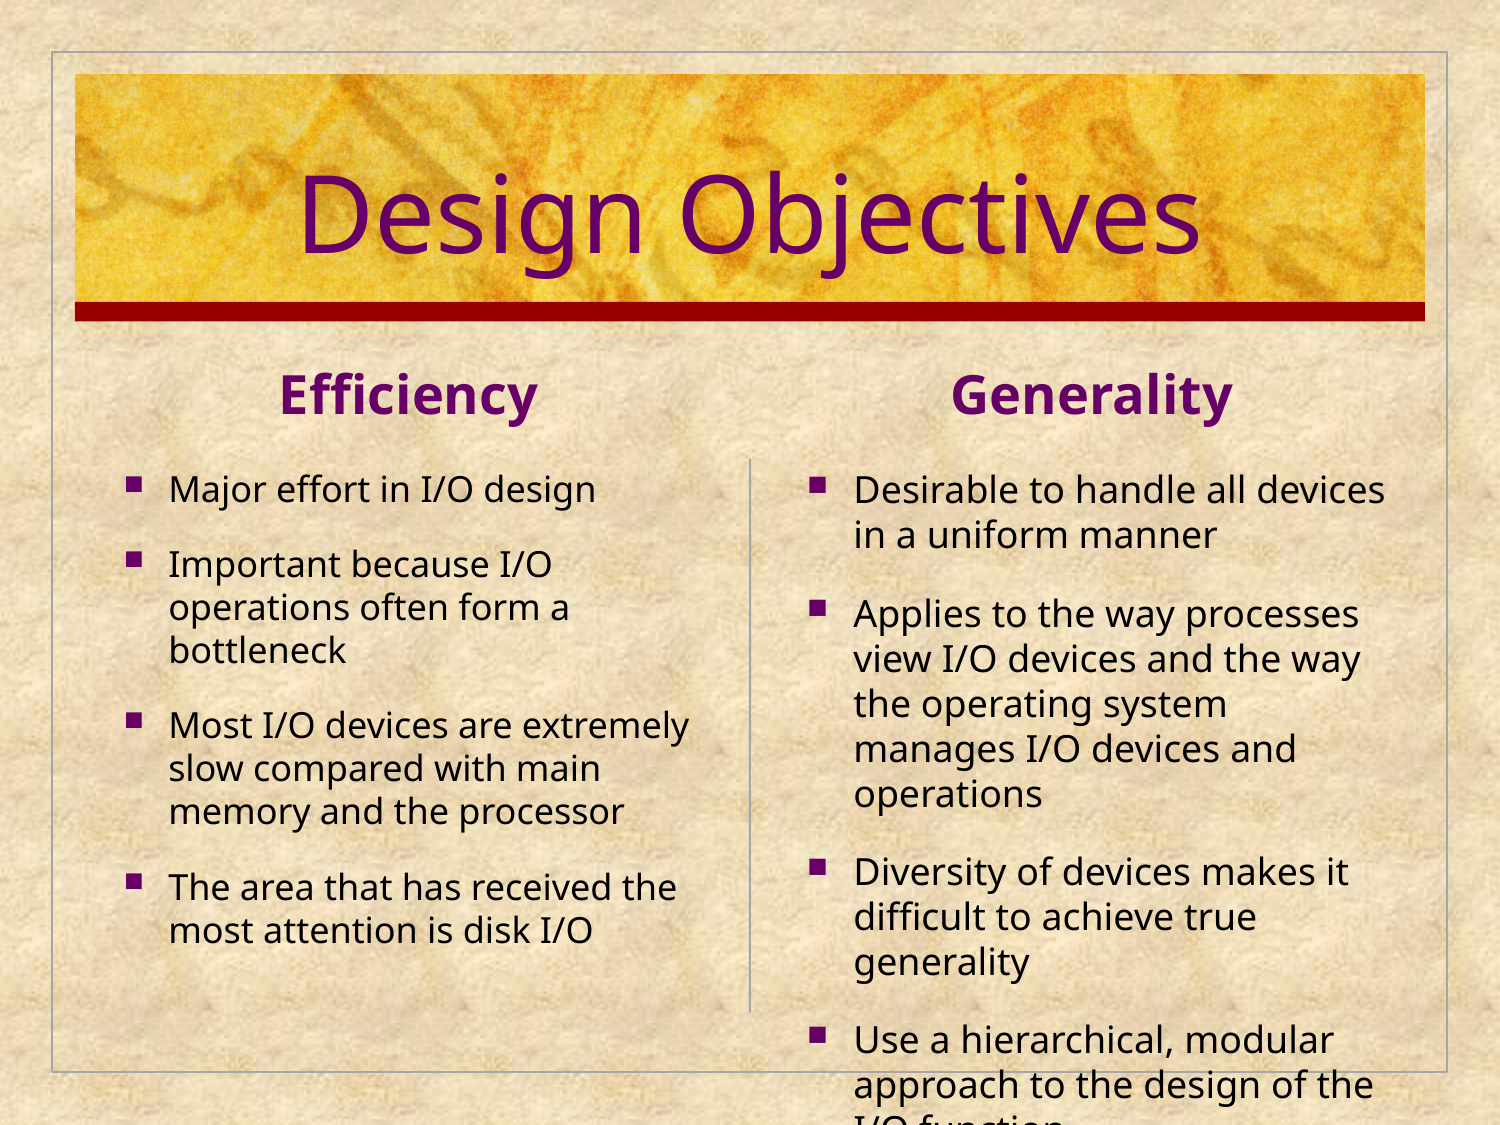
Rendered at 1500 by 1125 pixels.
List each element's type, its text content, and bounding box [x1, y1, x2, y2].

list Efficiency [108, 334, 709, 455]
title Design Objectives [108, 74, 1392, 275]
list Generality [791, 334, 1392, 455]
list Desirable to handle all devices in a uniform manner Applies to the way processes view I/O devices and the way the operating system manages I/O devices and operations Diversity of devices makes it difficult to achieve true generality Use a hierarchical, modular approach to the design of the I/O function [791, 458, 1413, 1005]
picture [0, 0, 1500, 1125]
list Major effort in I/O design Important because I/O operations often form a bottleneck Most I/O devices are extremely slow compared with main memory and the processor The area that has received the most attention is disk I/O [108, 458, 709, 1005]
